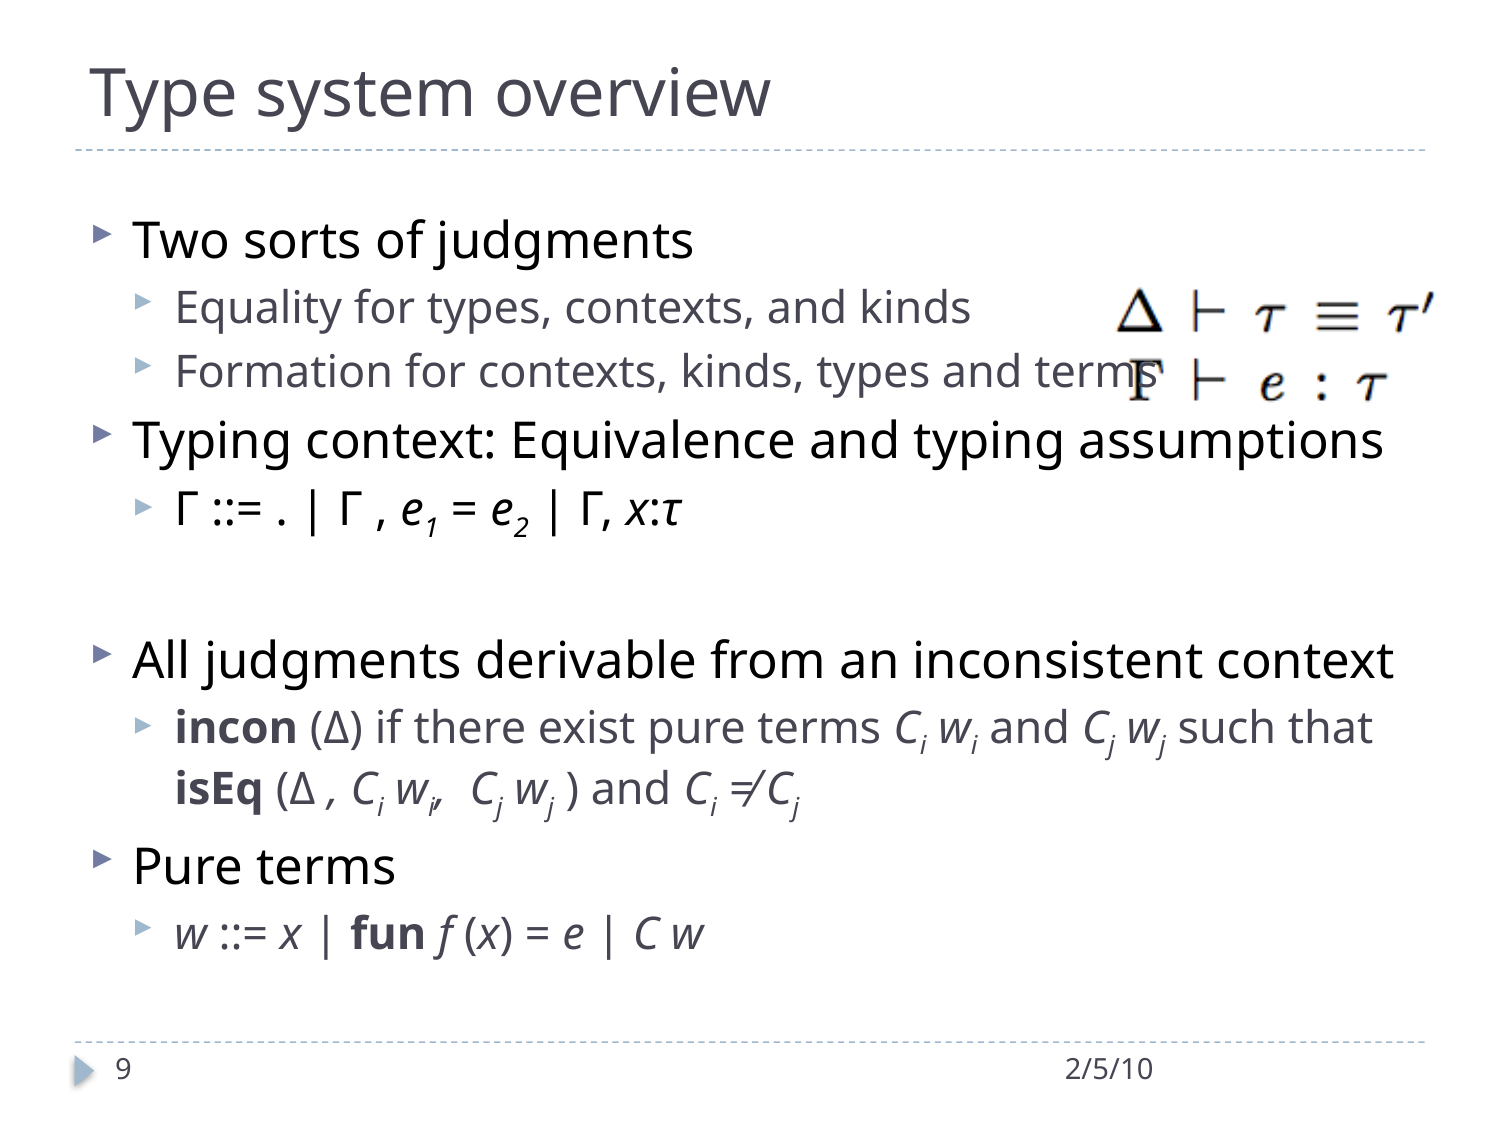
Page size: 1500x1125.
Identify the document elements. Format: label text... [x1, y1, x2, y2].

slide_number 9 [100, 1042, 426, 1103]
list Two sorts of judgments Equality for types, contexts, and kinds Formation for contexts, kinds, types and terms Typing context: Equivalence and typing assumptions Γ ::= . | Γ , e1 = e2 | Γ, x:τ All judgments derivable from an inconsistent context incon (Δ) if there exist pure terms Ci wi and Cj wj such that isEq (Δ , Ci wi, Cj wj ) and Ci ≠ Cj Pure terms w ::= x | fun f (x) = e | C w [75, 200, 1425, 1010]
title Type system overview [75, 24, 1425, 138]
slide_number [1050, 1042, 1426, 1103]
picture [1030, 354, 1500, 425]
picture [1059, 282, 1467, 350]
